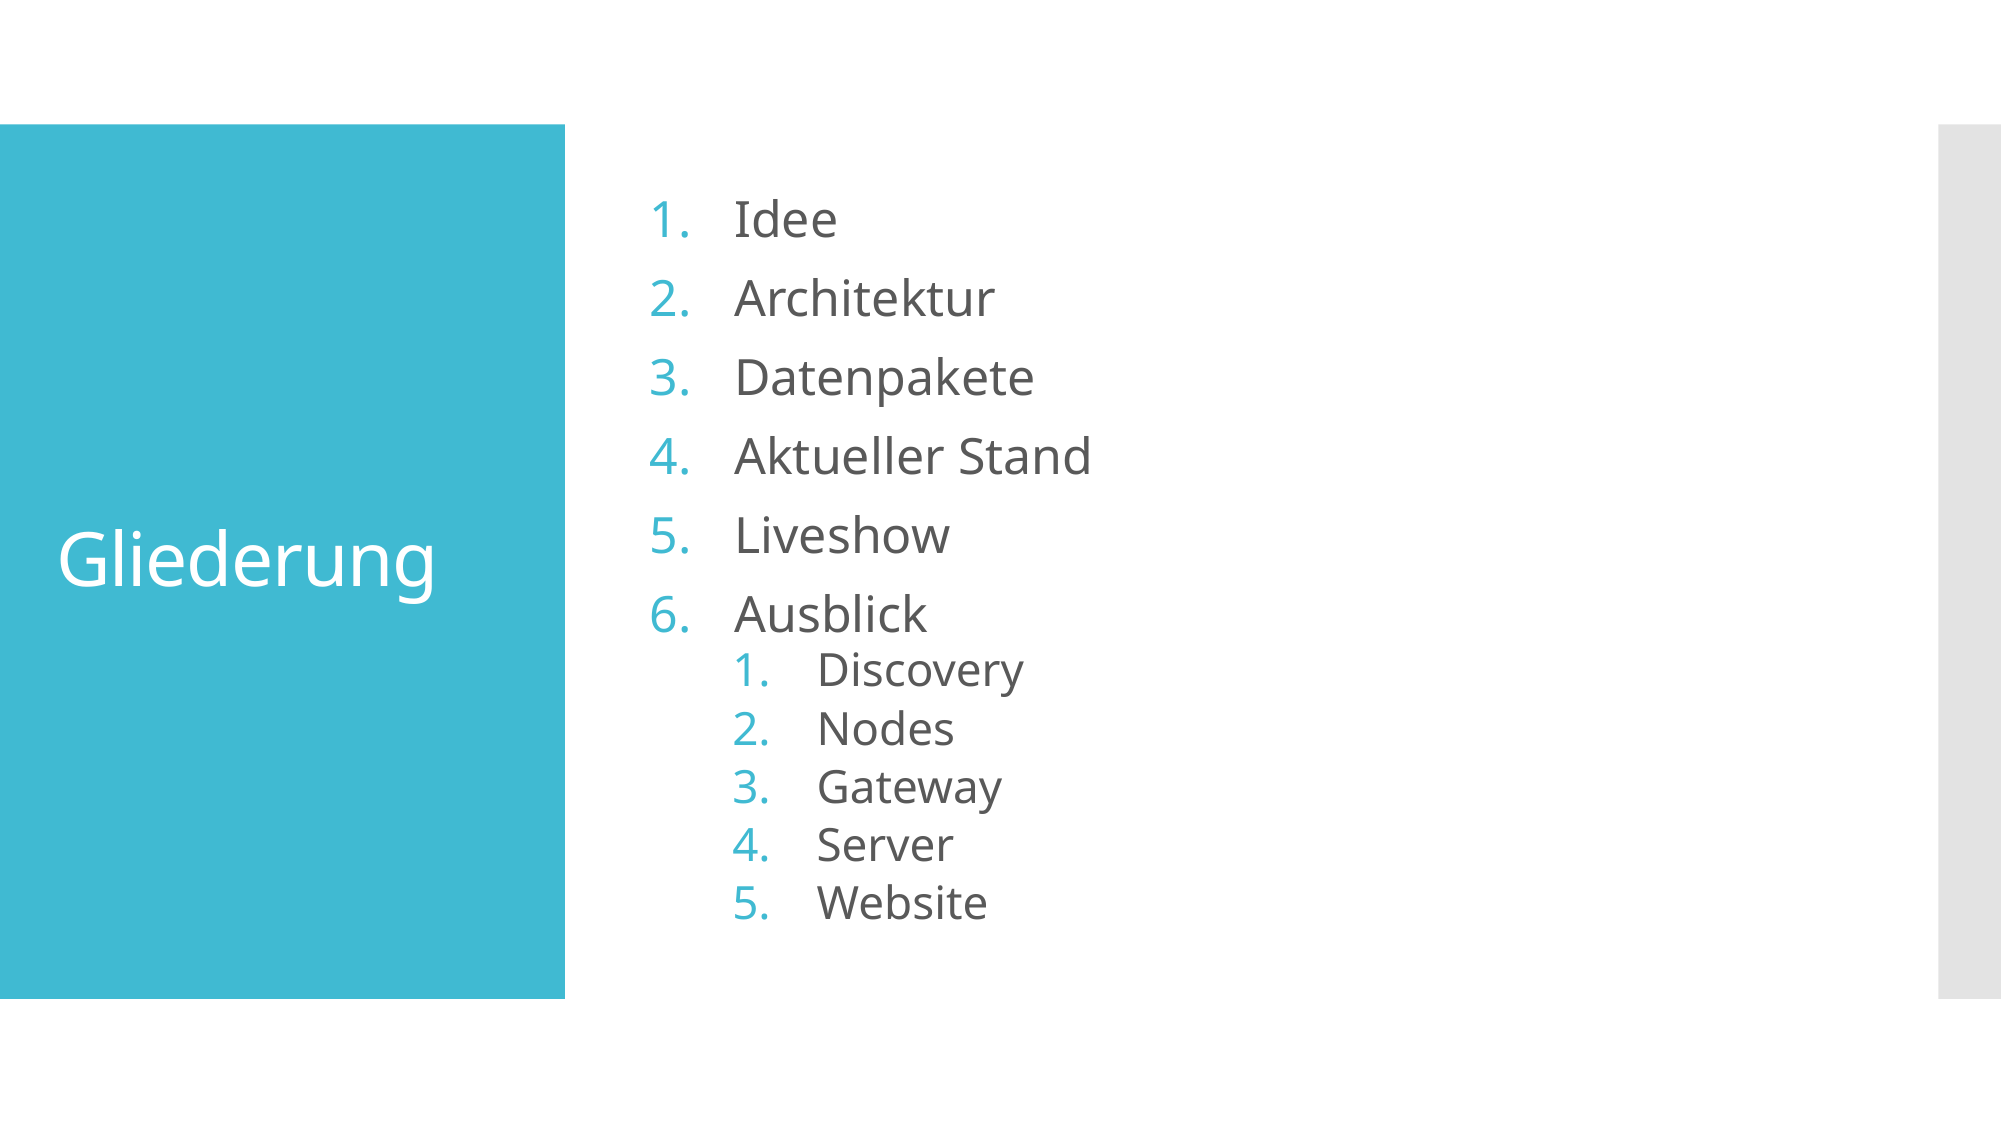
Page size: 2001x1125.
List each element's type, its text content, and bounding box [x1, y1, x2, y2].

title Gliederung [41, 184, 525, 940]
list Idee Architektur Datenpakete Aktueller Stand Liveshow Ausblick Discovery Nodes Gateway Server Website [634, 141, 1835, 982]
